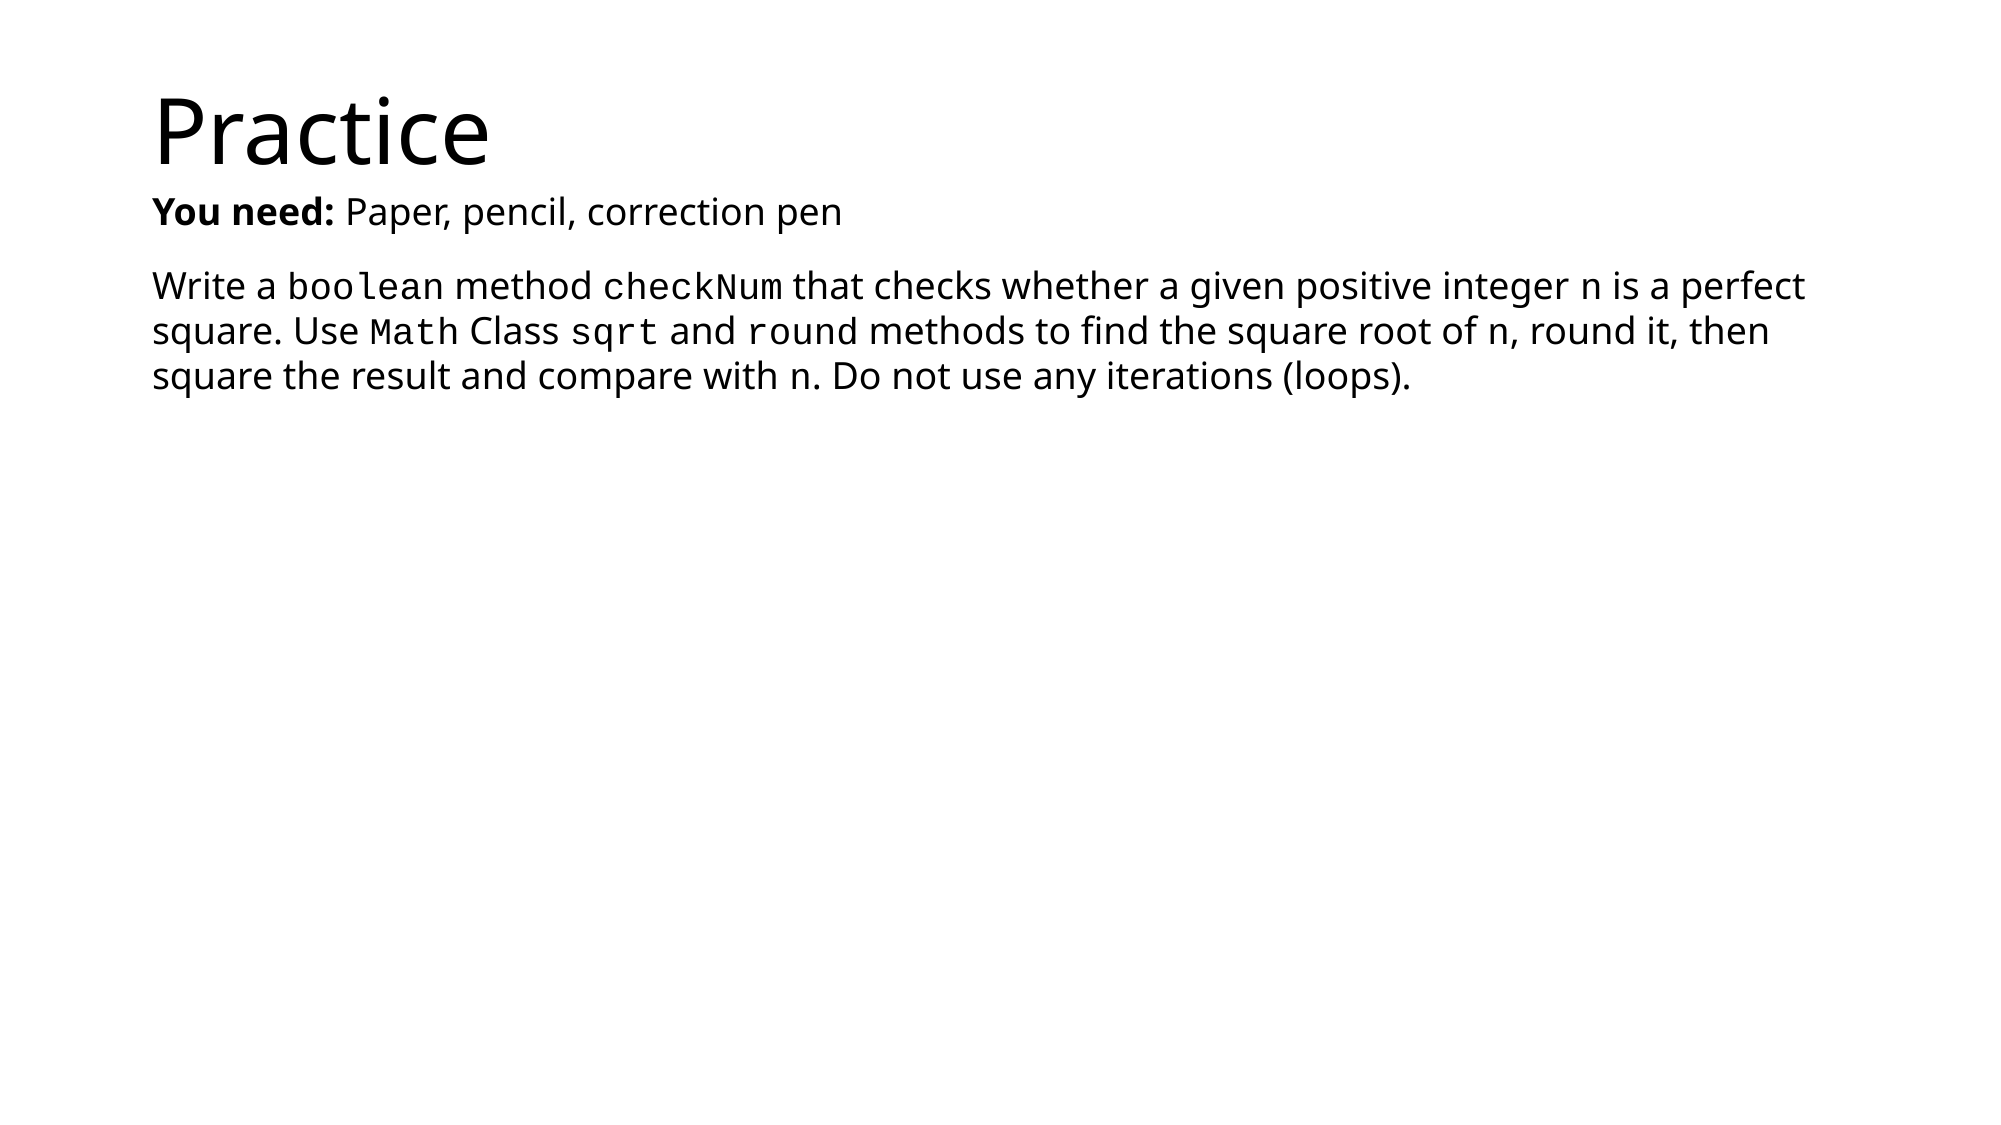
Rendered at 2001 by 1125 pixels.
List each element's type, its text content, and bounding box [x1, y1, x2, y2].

text_box You need: Paper, pencil, correction pen [137, 180, 1863, 241]
title Practice [137, 59, 1863, 180]
text_box Write a boolean method checkNum that checks whether a given positive integer n is a perfect square. Use Math Class sqrt and round methods to find the square root of n, round it, then square the result and compare with n. Do not use any iterations (loops). [137, 254, 1863, 450]
